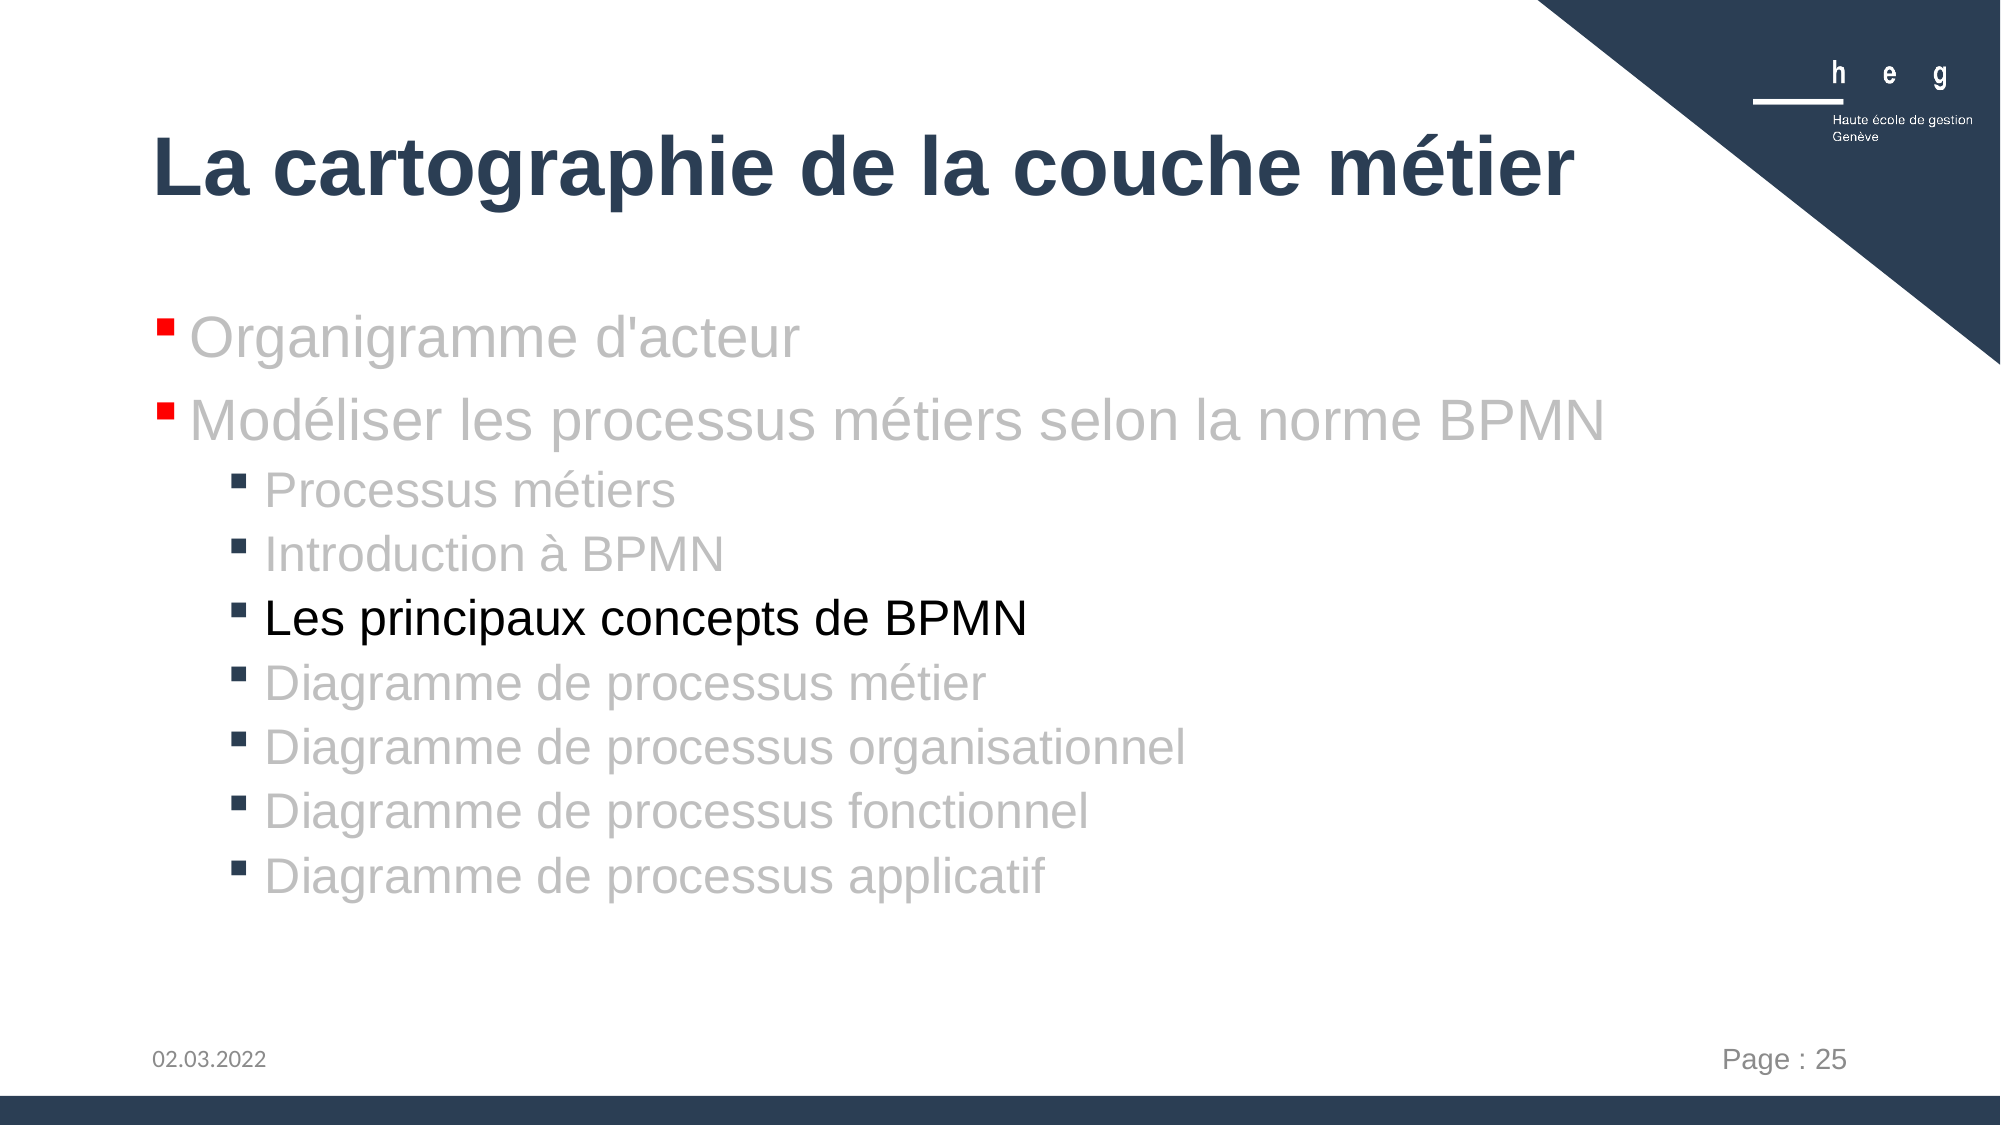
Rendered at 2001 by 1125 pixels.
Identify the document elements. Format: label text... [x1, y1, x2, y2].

list Organigramme d'acteur Modéliser les processus métiers selon la norme BPMN Processus métiers Introduction à BPMN Les principaux concepts de BPMN Diagramme de processus métier Diagramme de processus organisationnel Diagramme de processus fonctionnel Diagramme de processus applicatif [137, 299, 1863, 977]
title La cartographie de la couche métier [137, 59, 1742, 278]
picture [1753, 60, 1972, 141]
slide_number Page : 25 [1412, 1027, 1863, 1088]
